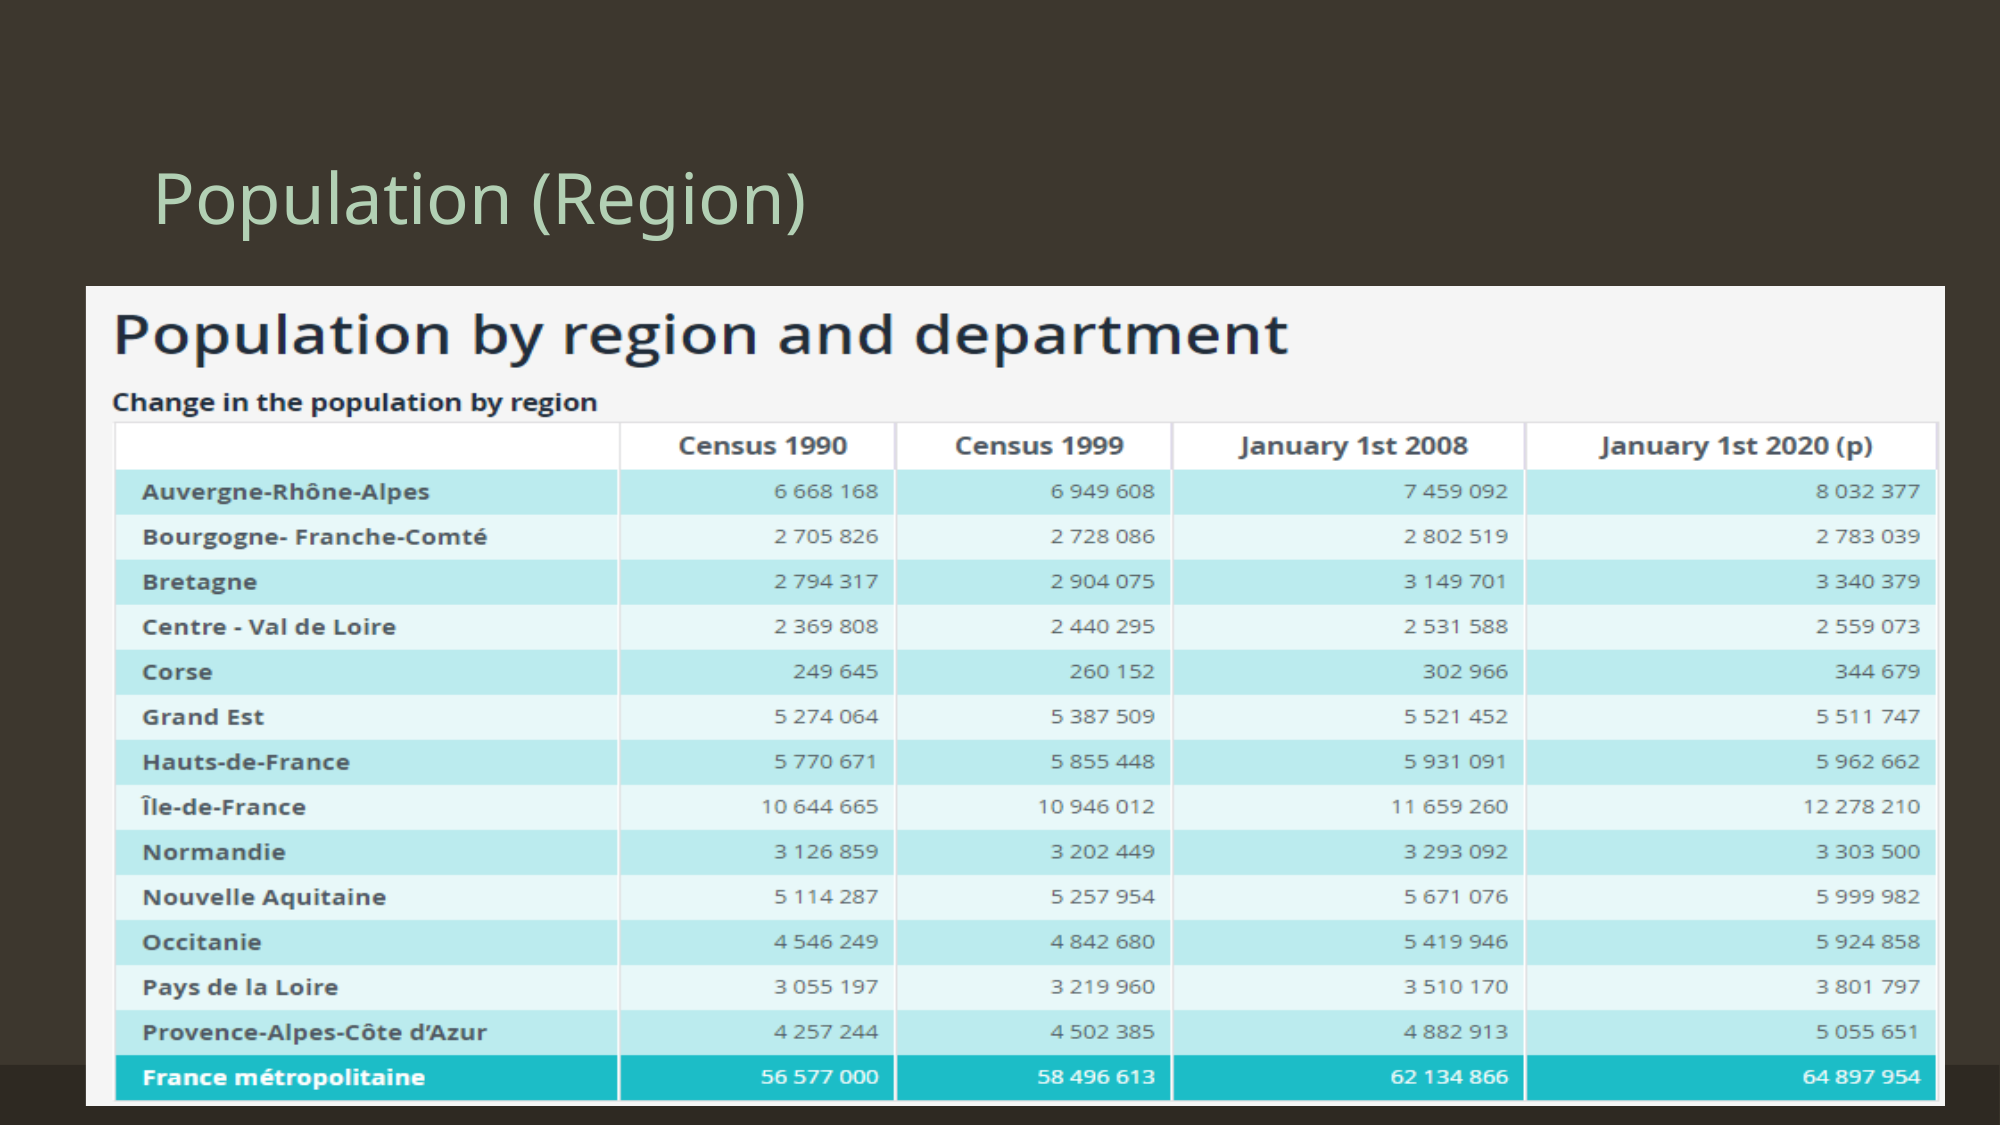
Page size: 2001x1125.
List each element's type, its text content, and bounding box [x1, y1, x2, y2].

title Population (Region) [137, 59, 1863, 248]
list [85, 286, 1945, 1106]
